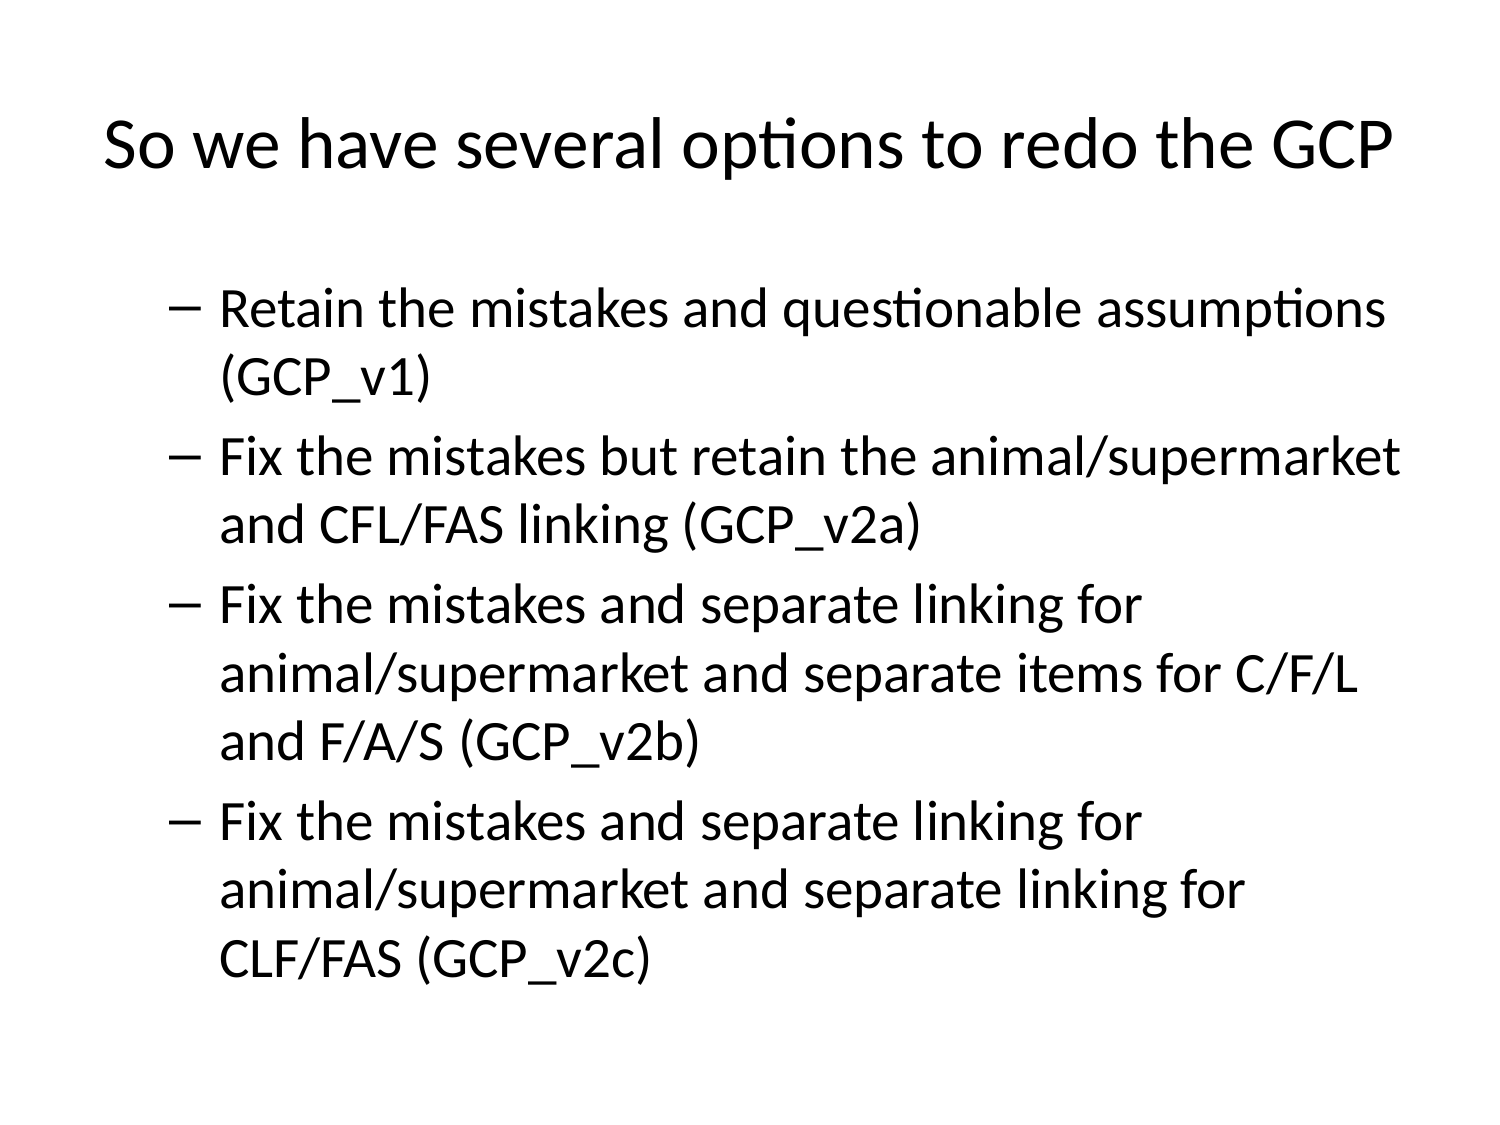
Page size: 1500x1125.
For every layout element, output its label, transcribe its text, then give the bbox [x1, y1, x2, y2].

list Retain the mistakes and questionable assumptions (GCP_v1) Fix the mistakes but retain the animal/supermarket and CFL/FAS linking (GCP_v2a) Fix the mistakes and separate linking for animal/supermarket and separate items for C/F/L and F/A/S (GCP_v2b) Fix the mistakes and separate linking for animal/supermarket and separate linking for CLF/FAS (GCP_v2c) [75, 262, 1425, 1005]
title So we have several options to redo the GCP [75, 45, 1425, 233]
